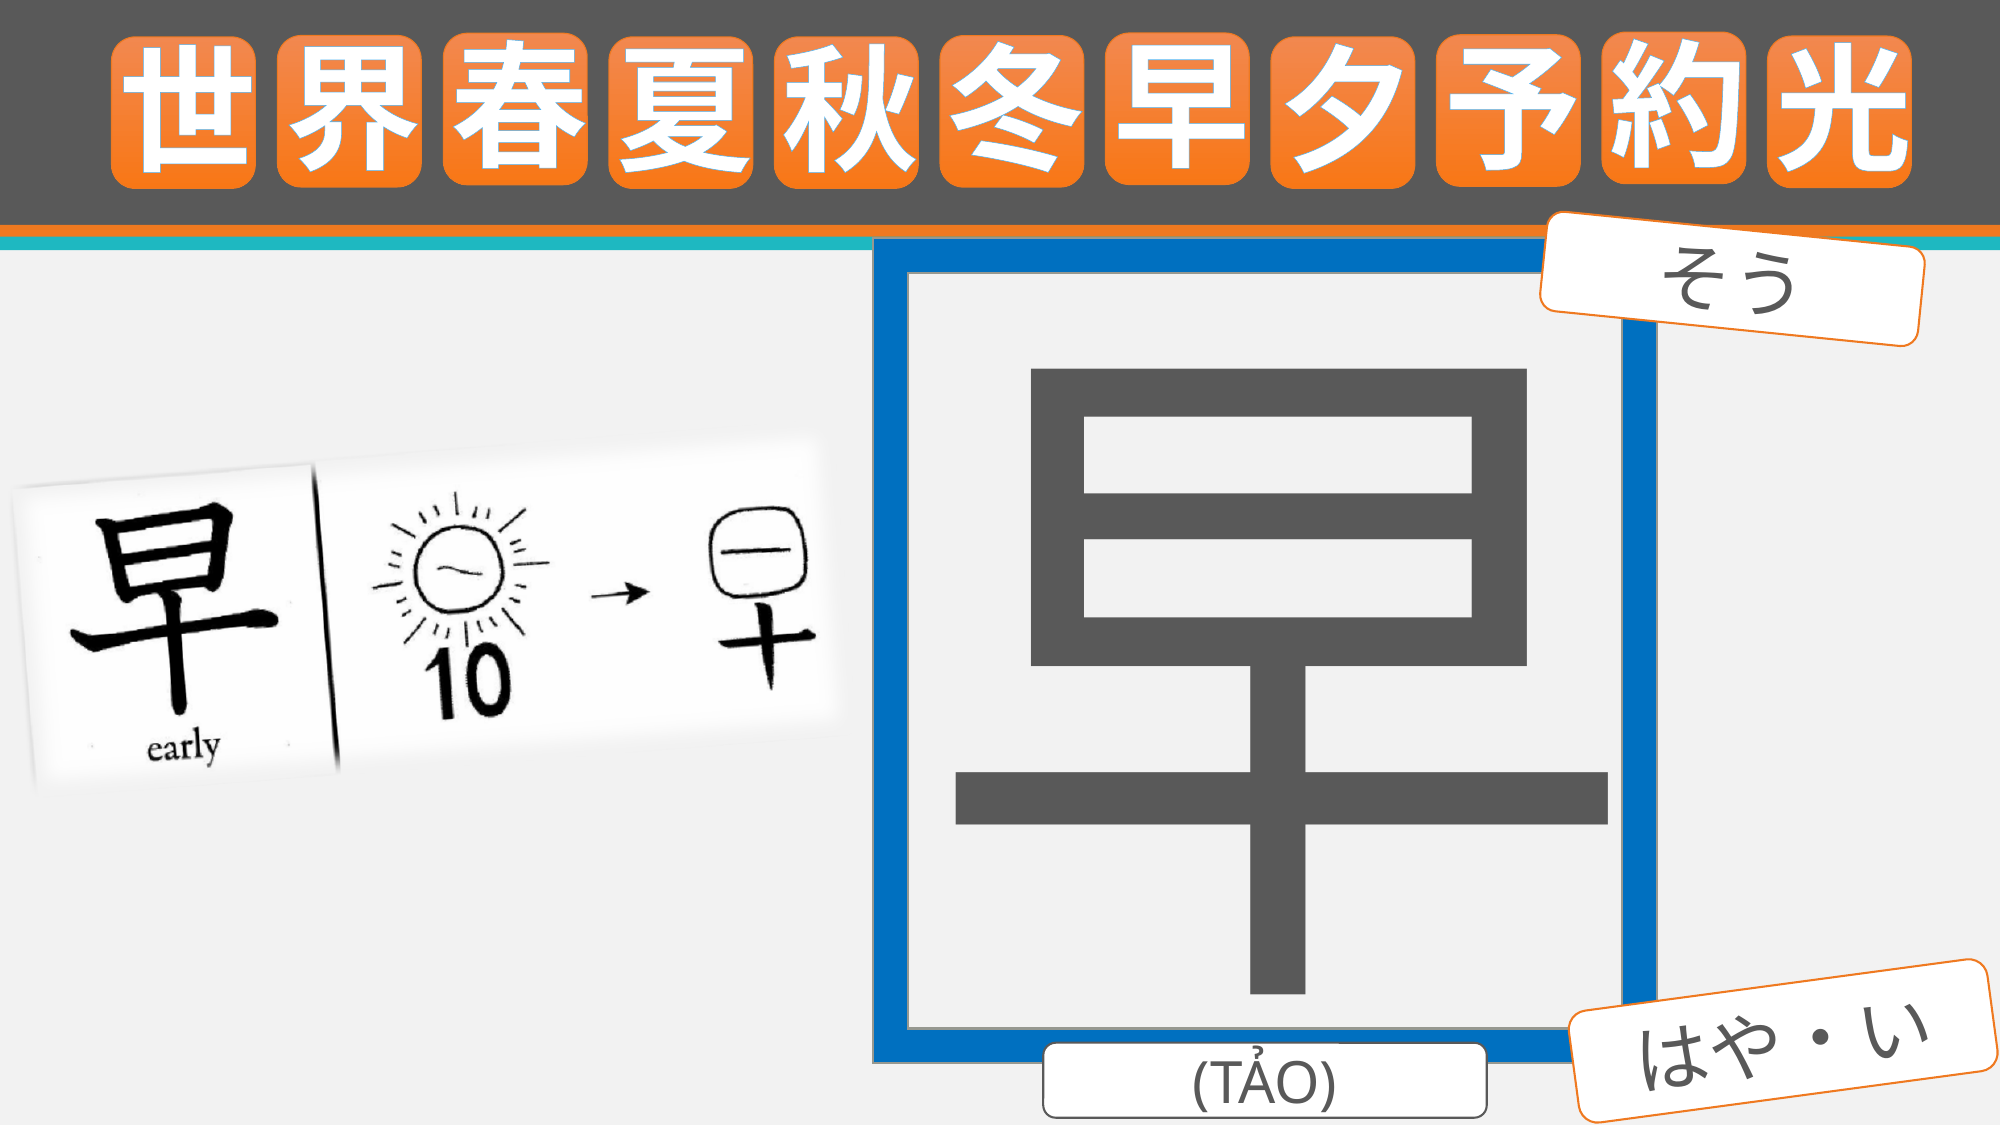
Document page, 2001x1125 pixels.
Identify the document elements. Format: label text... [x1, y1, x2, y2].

text_box 夕 [1270, 36, 1416, 189]
text_box 界 [276, 34, 422, 188]
text_box 夏 [608, 36, 754, 189]
text_box 約 [1601, 31, 1747, 185]
text_box 早 [1104, 32, 1250, 186]
text_box 秋 [773, 36, 919, 189]
picture [16, 449, 846, 768]
text_box はや・い [1567, 958, 1999, 1124]
text_box 春 [442, 32, 588, 186]
text_box 世 [110, 36, 256, 189]
text_box 早 [1621, 320, 1658, 1004]
text_box 光 [1766, 35, 1912, 189]
text_box そう [1539, 210, 1926, 348]
text_box 予 [1435, 34, 1581, 187]
text_box 冬 [939, 35, 1085, 188]
text_box (TẢO) [1042, 1041, 1488, 1119]
text_box 早 [872, 237, 1572, 1064]
